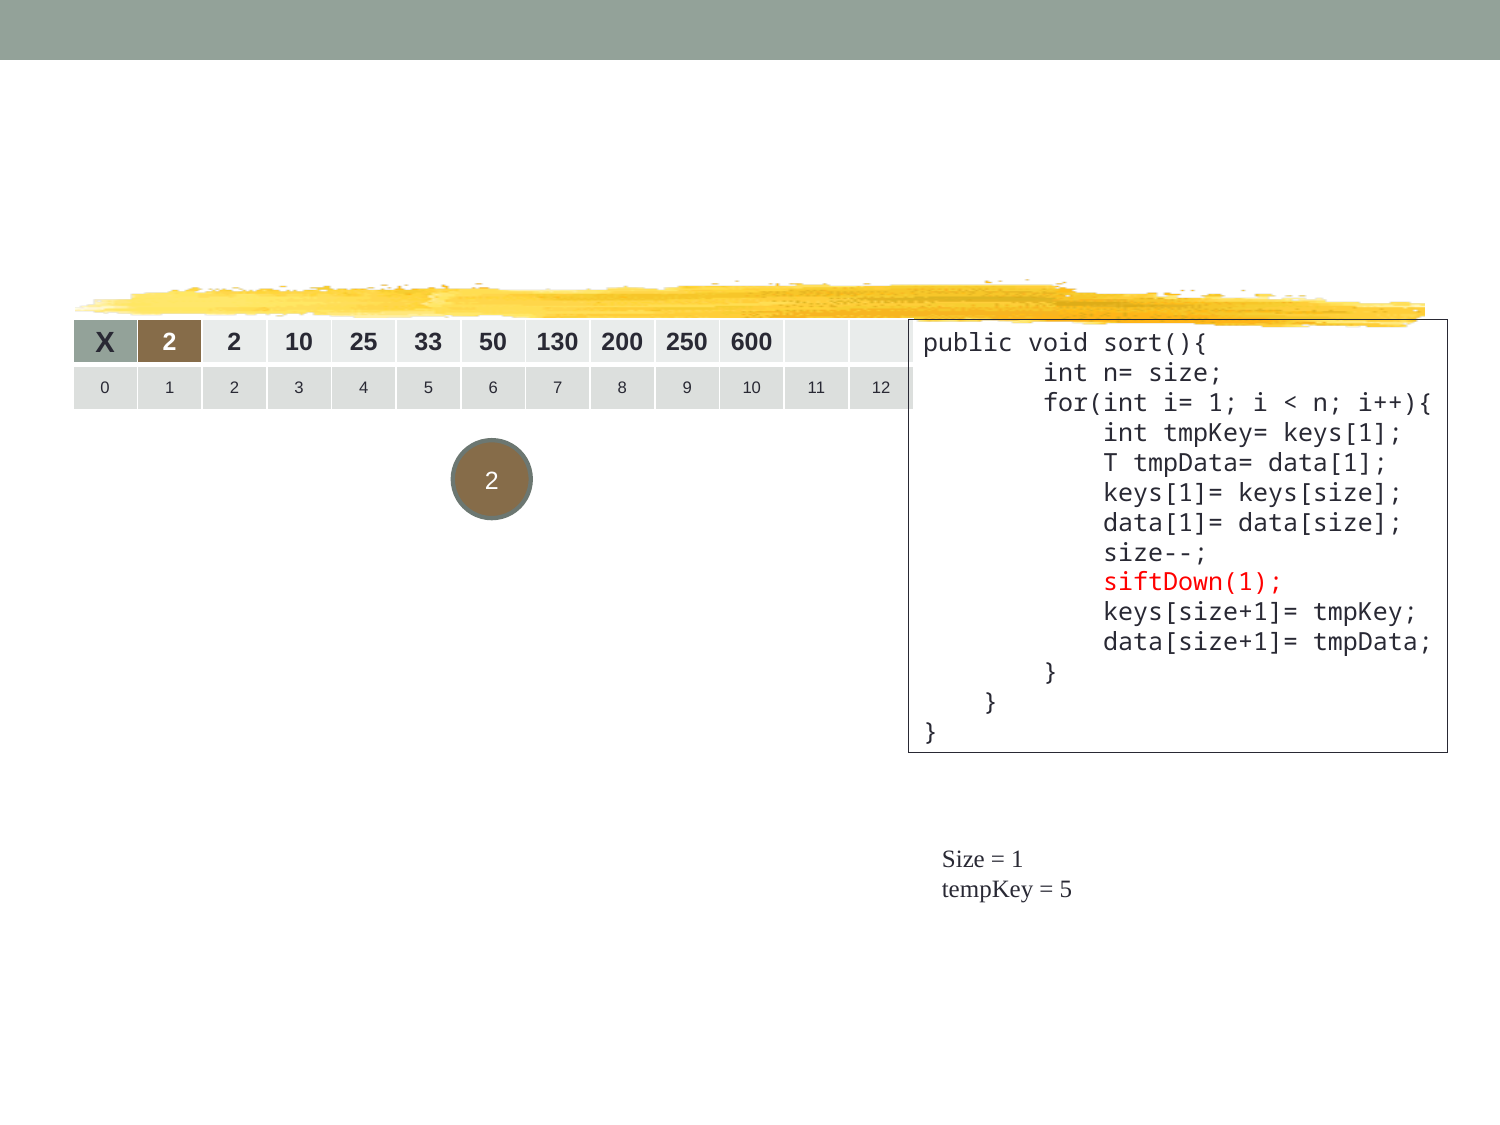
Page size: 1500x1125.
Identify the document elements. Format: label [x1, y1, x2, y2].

table_cell [74, 367, 137, 409]
text_box [927, 834, 1088, 910]
picture [75, 274, 1425, 319]
table_header [74, 320, 137, 362]
table_cell [203, 367, 266, 409]
table_header [591, 320, 654, 362]
table_header [397, 320, 460, 362]
table_header [526, 320, 589, 362]
table_cell [462, 367, 525, 409]
table_header [268, 320, 331, 362]
table_cell [591, 367, 654, 409]
text_box [450, 437, 533, 521]
table_header [203, 320, 266, 362]
table_cell [332, 367, 395, 409]
table_header [656, 320, 719, 362]
table_cell [268, 367, 331, 409]
text_box [908, 319, 1448, 753]
table_cell [526, 367, 589, 409]
table_cell [138, 367, 201, 409]
table_cell [850, 367, 908, 409]
table_cell [785, 367, 848, 409]
table_cell [656, 367, 719, 409]
table_cell [720, 367, 783, 409]
table_header [720, 320, 783, 362]
table_header [462, 320, 525, 362]
table_cell [397, 367, 460, 409]
table_header [138, 320, 201, 362]
table_header [332, 320, 395, 362]
table_header [785, 320, 848, 362]
table_header [850, 320, 908, 362]
